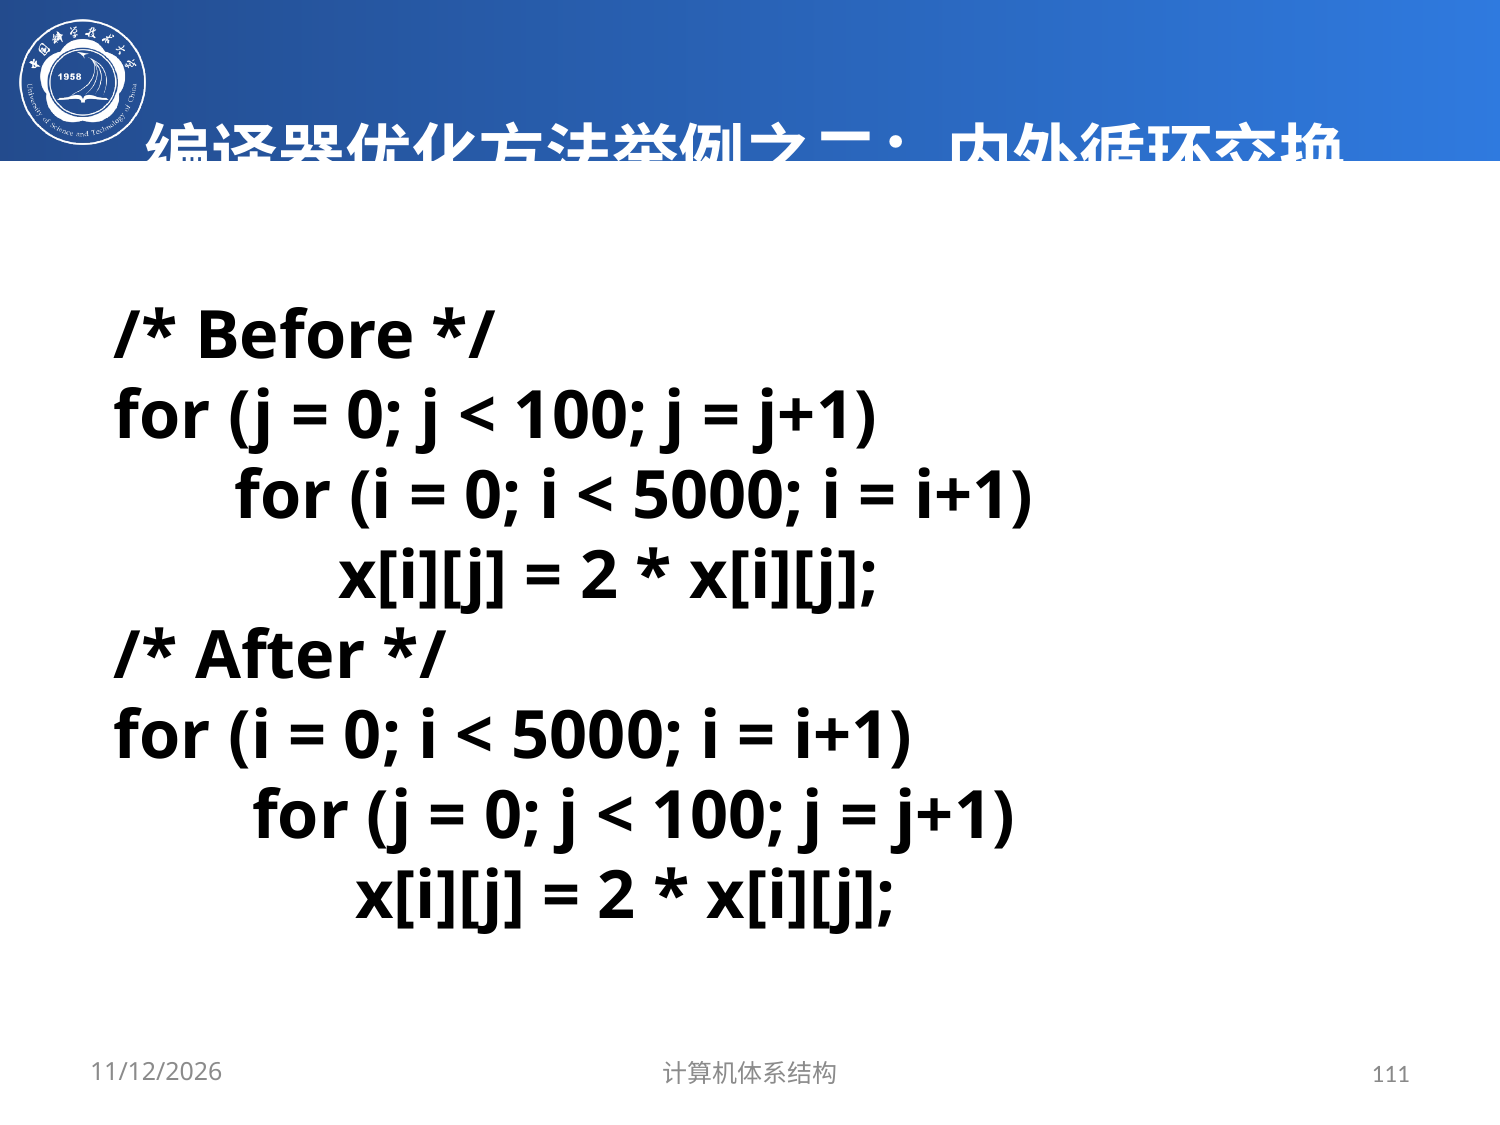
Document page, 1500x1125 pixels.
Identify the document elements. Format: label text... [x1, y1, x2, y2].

list /* Before */ for (j = 0; j < 100; j = j+1) for (i = 0; i < 5000; i = i+1) x[i][j] = 2 * x[i][j]; /* After */ for (i = 0; i < 5000; i = i+1) for (j = 0; j < 100; j = j+1) x[i][j] = 2 * x[i][j]; [98, 284, 1393, 940]
slide_number 111 [1074, 1042, 1425, 1103]
picture [19, 19, 146, 145]
title 编译器优化方法举例之二：内外循环交换 [98, 78, 1393, 227]
footer 计算机体系结构 [512, 1042, 988, 1103]
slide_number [75, 1042, 425, 1103]
